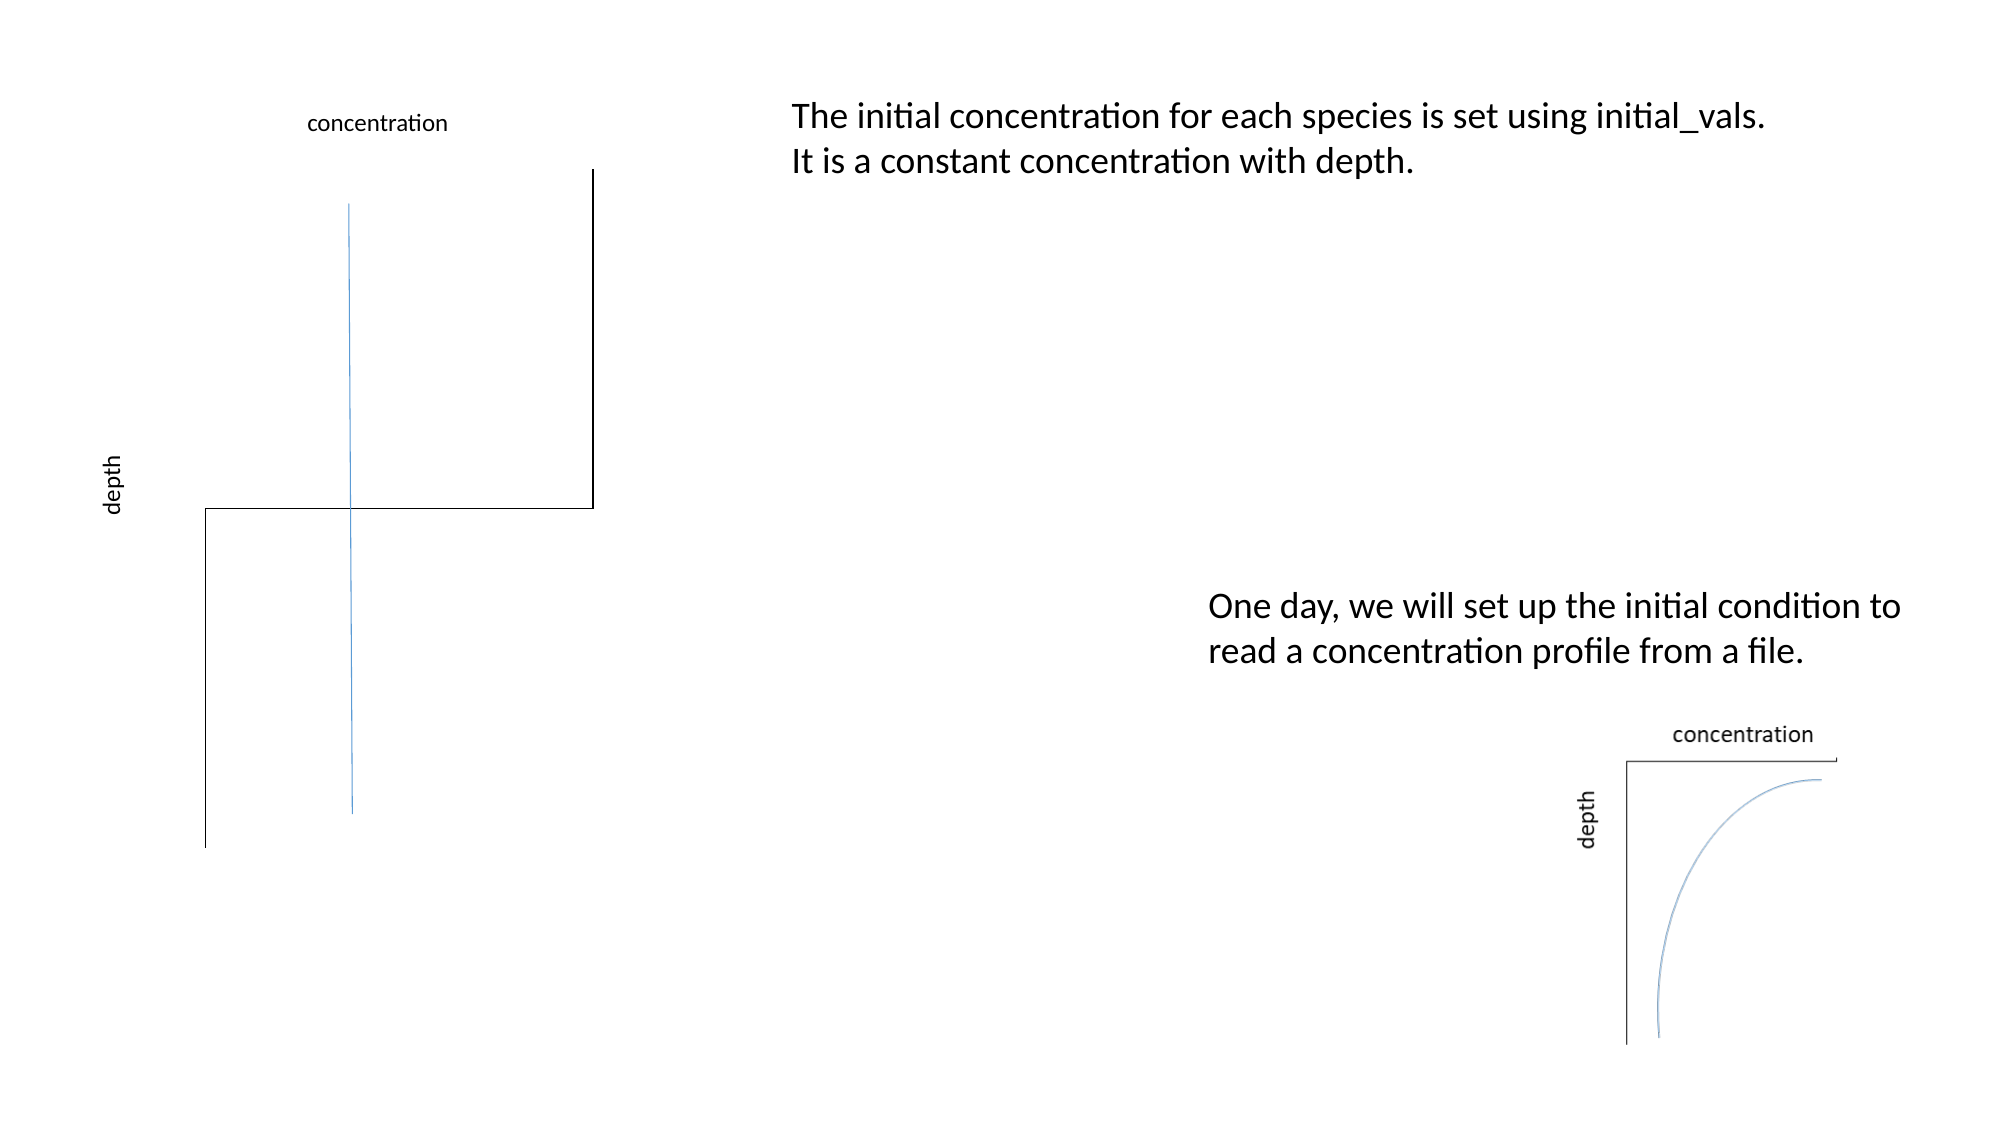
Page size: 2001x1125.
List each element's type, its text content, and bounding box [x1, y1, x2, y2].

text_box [348, 203, 353, 815]
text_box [59, 314, 348, 703]
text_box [353, 314, 739, 703]
text_box concentration [292, 98, 464, 144]
picture [1563, 711, 1838, 1045]
text_box One day, we will set up the initial condition to read a concentration profile from a file. [1193, 573, 1933, 678]
text_box The initial concentration for each species is set using initial_vals. It is a constant concentration with depth. [776, 83, 1783, 189]
